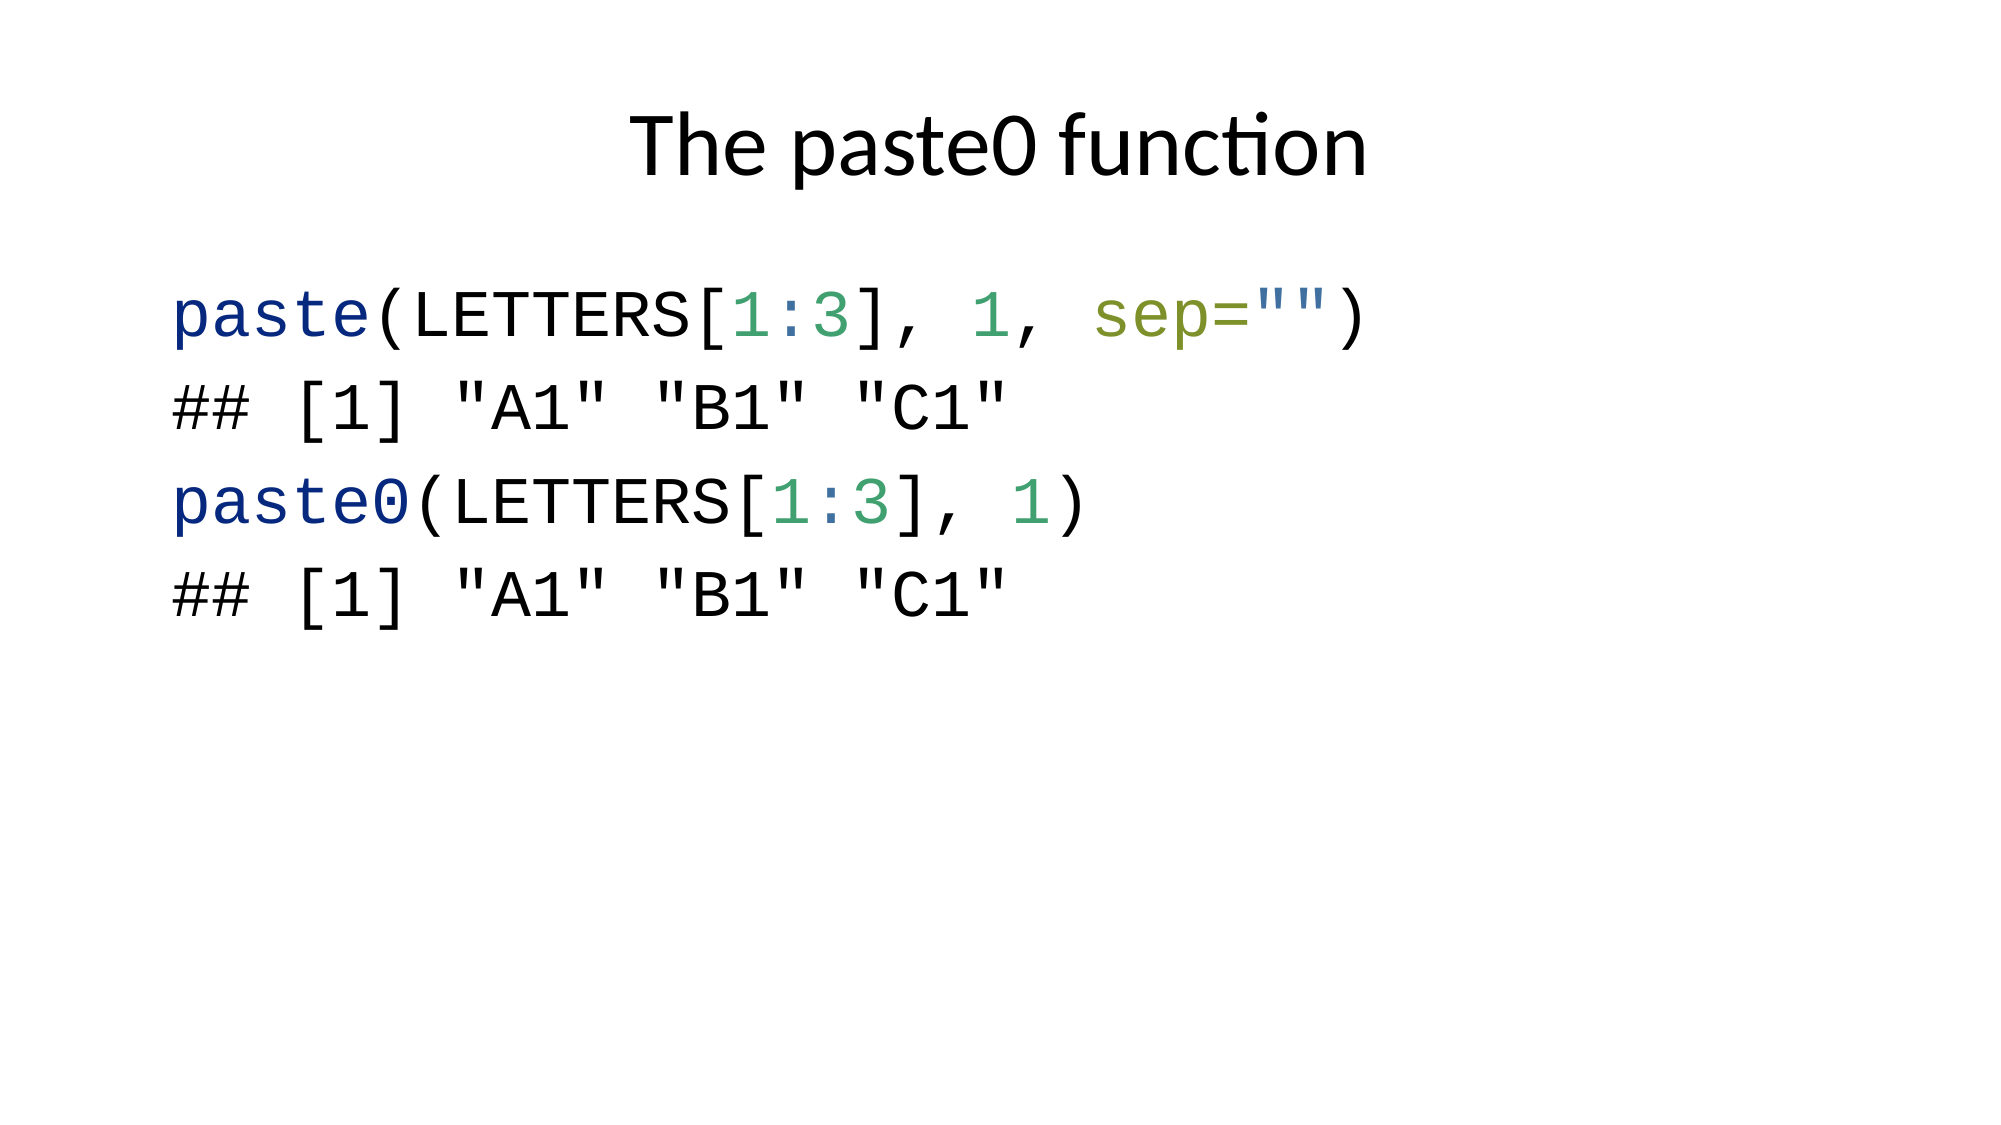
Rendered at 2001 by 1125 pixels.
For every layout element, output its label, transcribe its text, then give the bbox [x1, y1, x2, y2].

title The paste0 function [99, 45, 1900, 233]
list paste(LETTERS[1:3], 1, sep="") ## [1] "A1" "B1" "C1" paste0(LETTERS[1:3], 1) ## [1] "A1" "B1" "C1" [99, 262, 1900, 1005]
